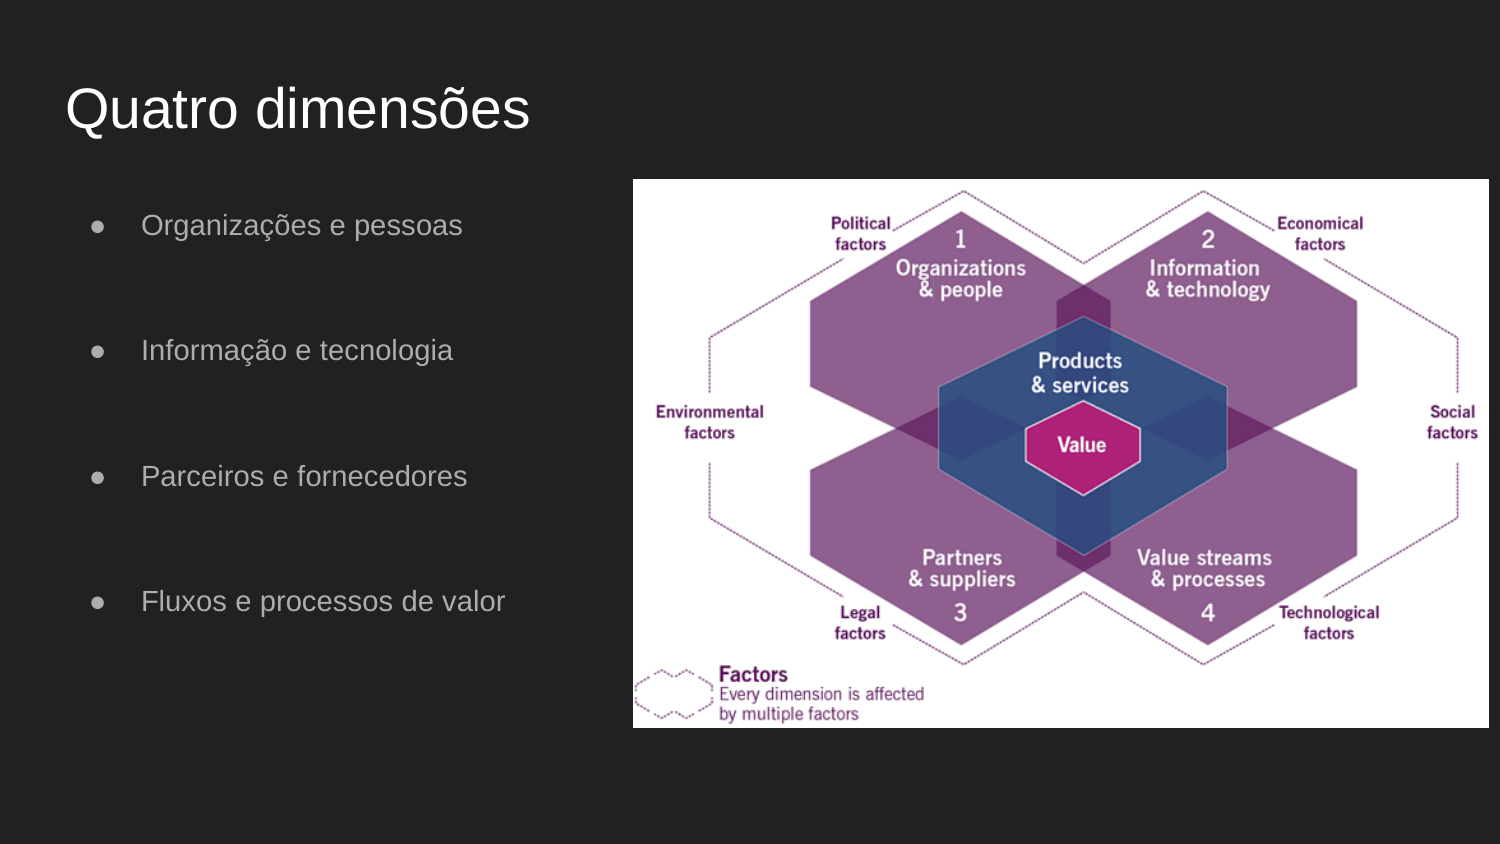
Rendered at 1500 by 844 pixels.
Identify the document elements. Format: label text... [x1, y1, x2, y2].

list Organizações e pessoas Informação e tecnologia Parceiros e fornecedores Fluxos e processos de valor [51, 189, 623, 750]
picture [633, 179, 1490, 729]
title Quatro dimensões [49, 62, 1448, 157]
text_box [49, 179, 632, 246]
